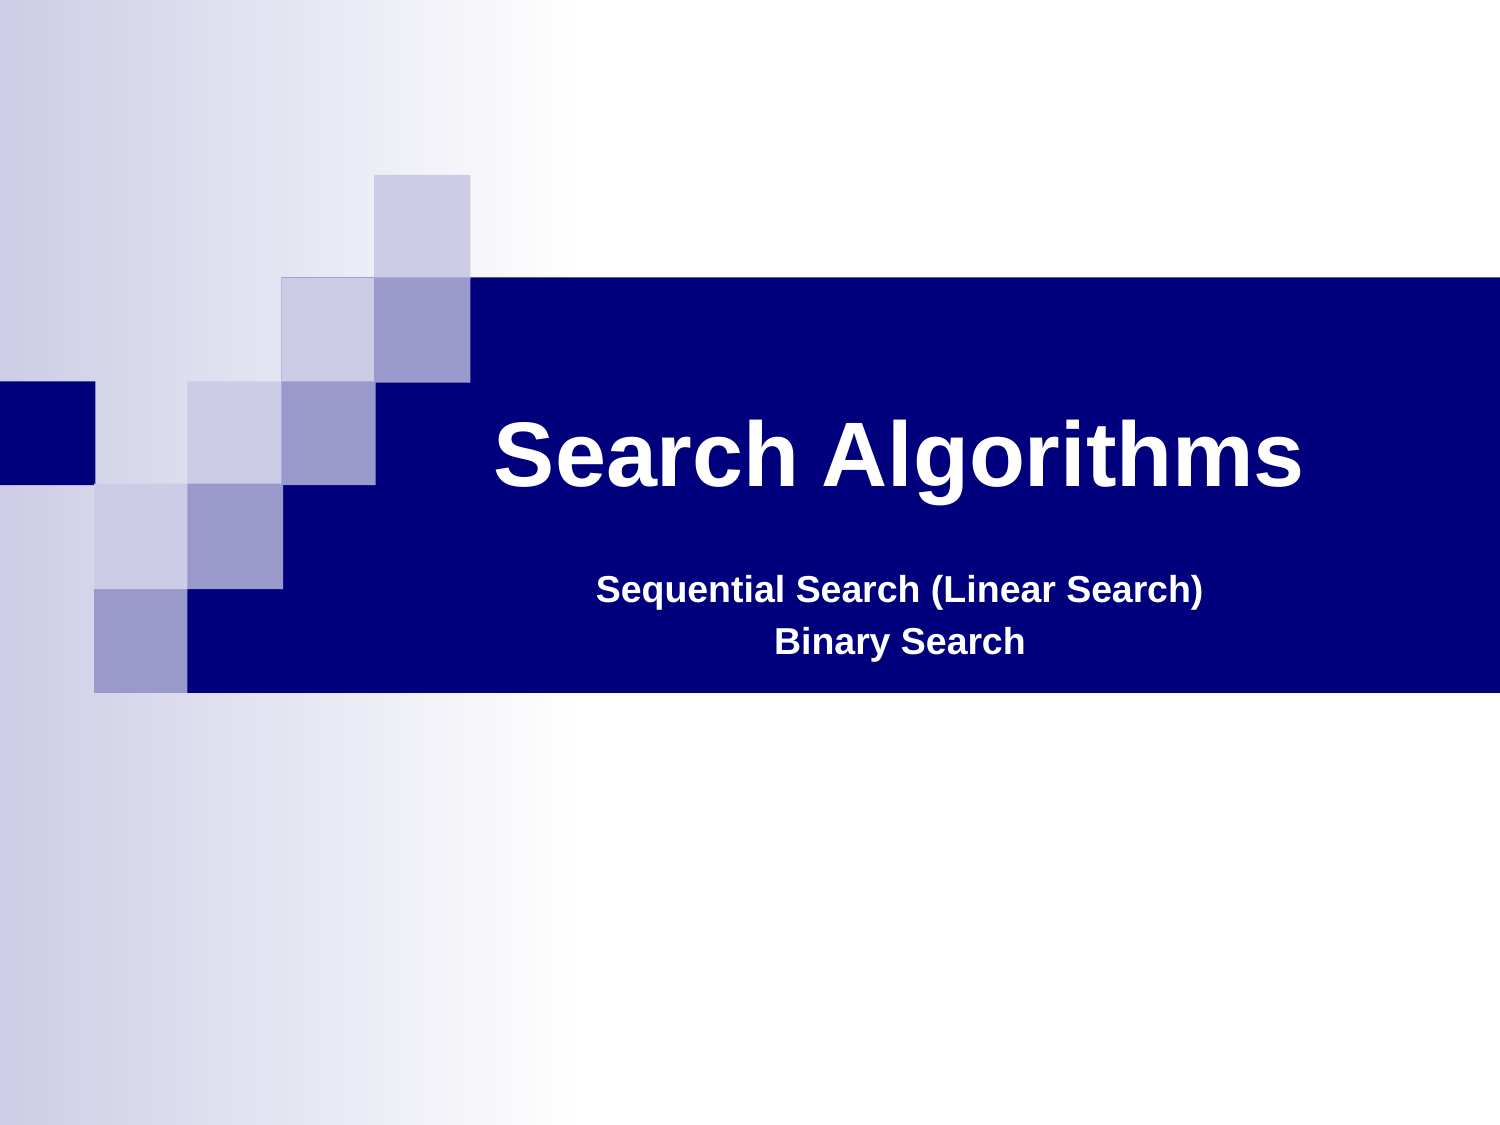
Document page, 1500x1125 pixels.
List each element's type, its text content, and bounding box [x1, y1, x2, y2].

subtitle Search Algorithms Sequential Search (Linear Search) Binary Search [350, 387, 1450, 1013]
